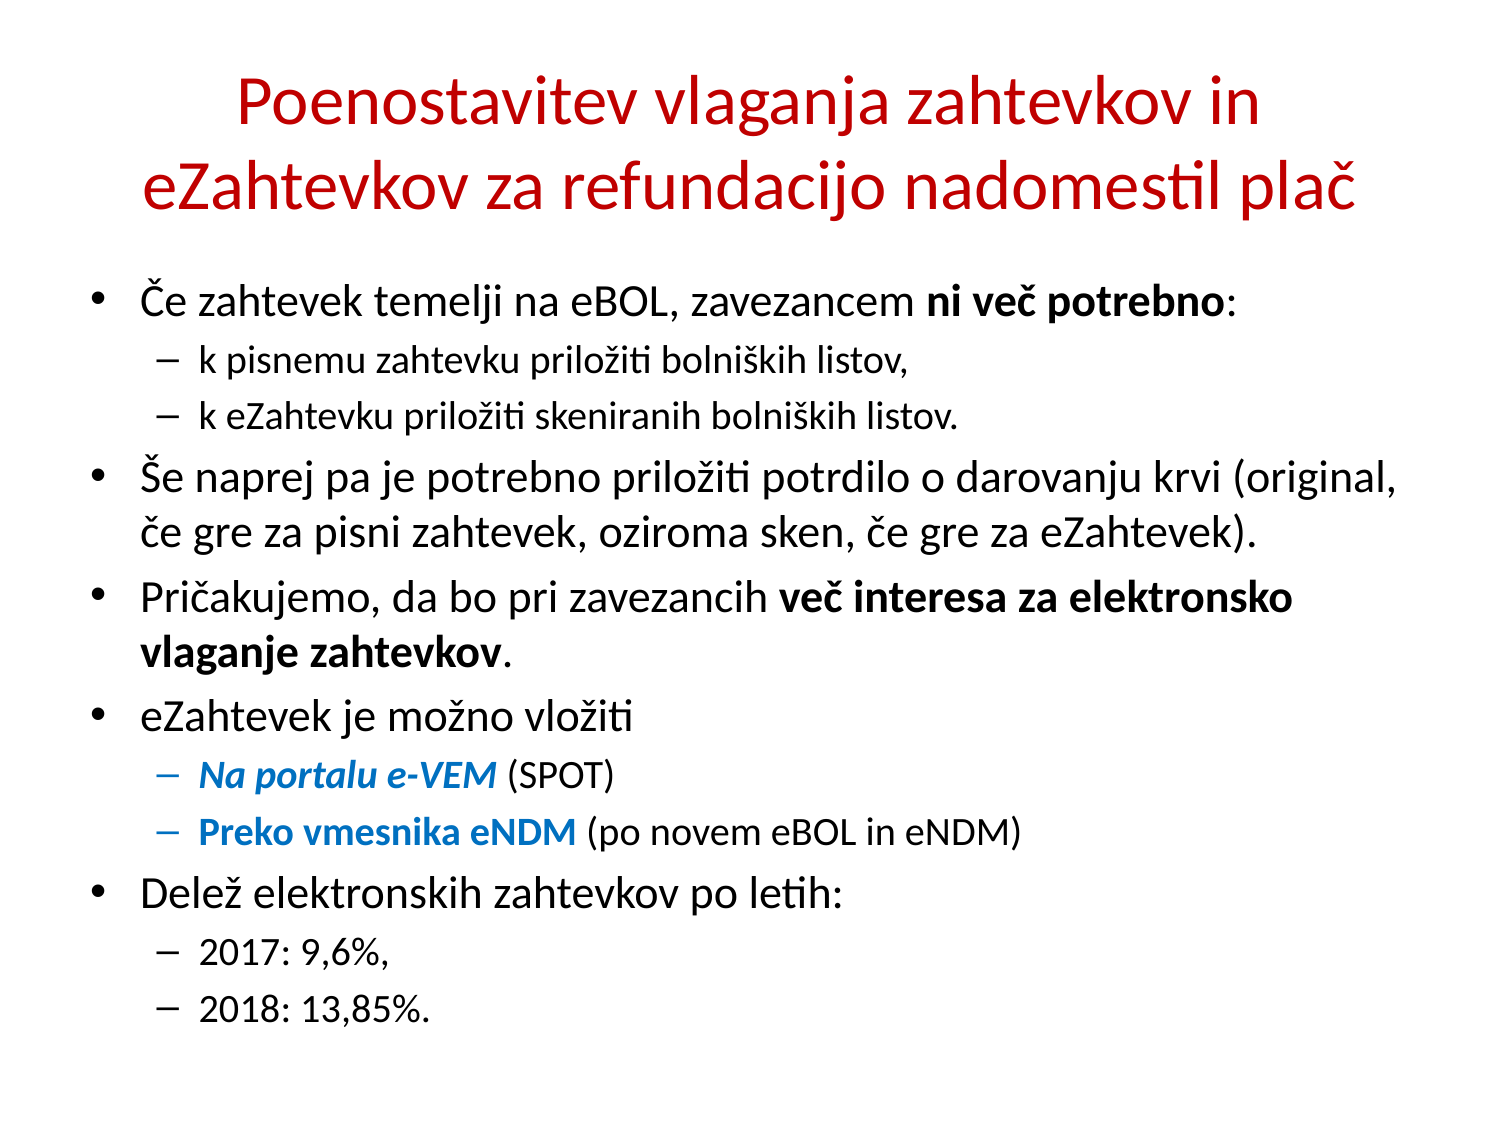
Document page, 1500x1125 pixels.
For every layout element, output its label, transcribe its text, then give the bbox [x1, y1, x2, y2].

list Če zahtevek temelji na eBOL, zavezancem ni več potrebno: k pisnemu zahtevku priložiti bolniških listov, k eZahtevku priložiti skeniranih bolniških listov. Še naprej pa je potrebno priložiti potrdilo o darovanju krvi (original, če gre za pisni zahtevek, oziroma sken, če gre za eZahtevek). Pričakujemo, da bo pri zavezancih več interesa za elektronsko vlaganje zahtevkov. eZahtevek je možno vložiti Na portalu e-VEM (SPOT) Preko vmesnika eNDM (po novem eBOL in eNDM) Delež elektronskih zahtevkov po letih: 2017: 9,6%, 2018: 13,85%. [75, 262, 1425, 1080]
title Poenostavitev vlaganja zahtevkov in eZahtevkov za refundacijo nadomestil plač [75, 45, 1425, 233]
